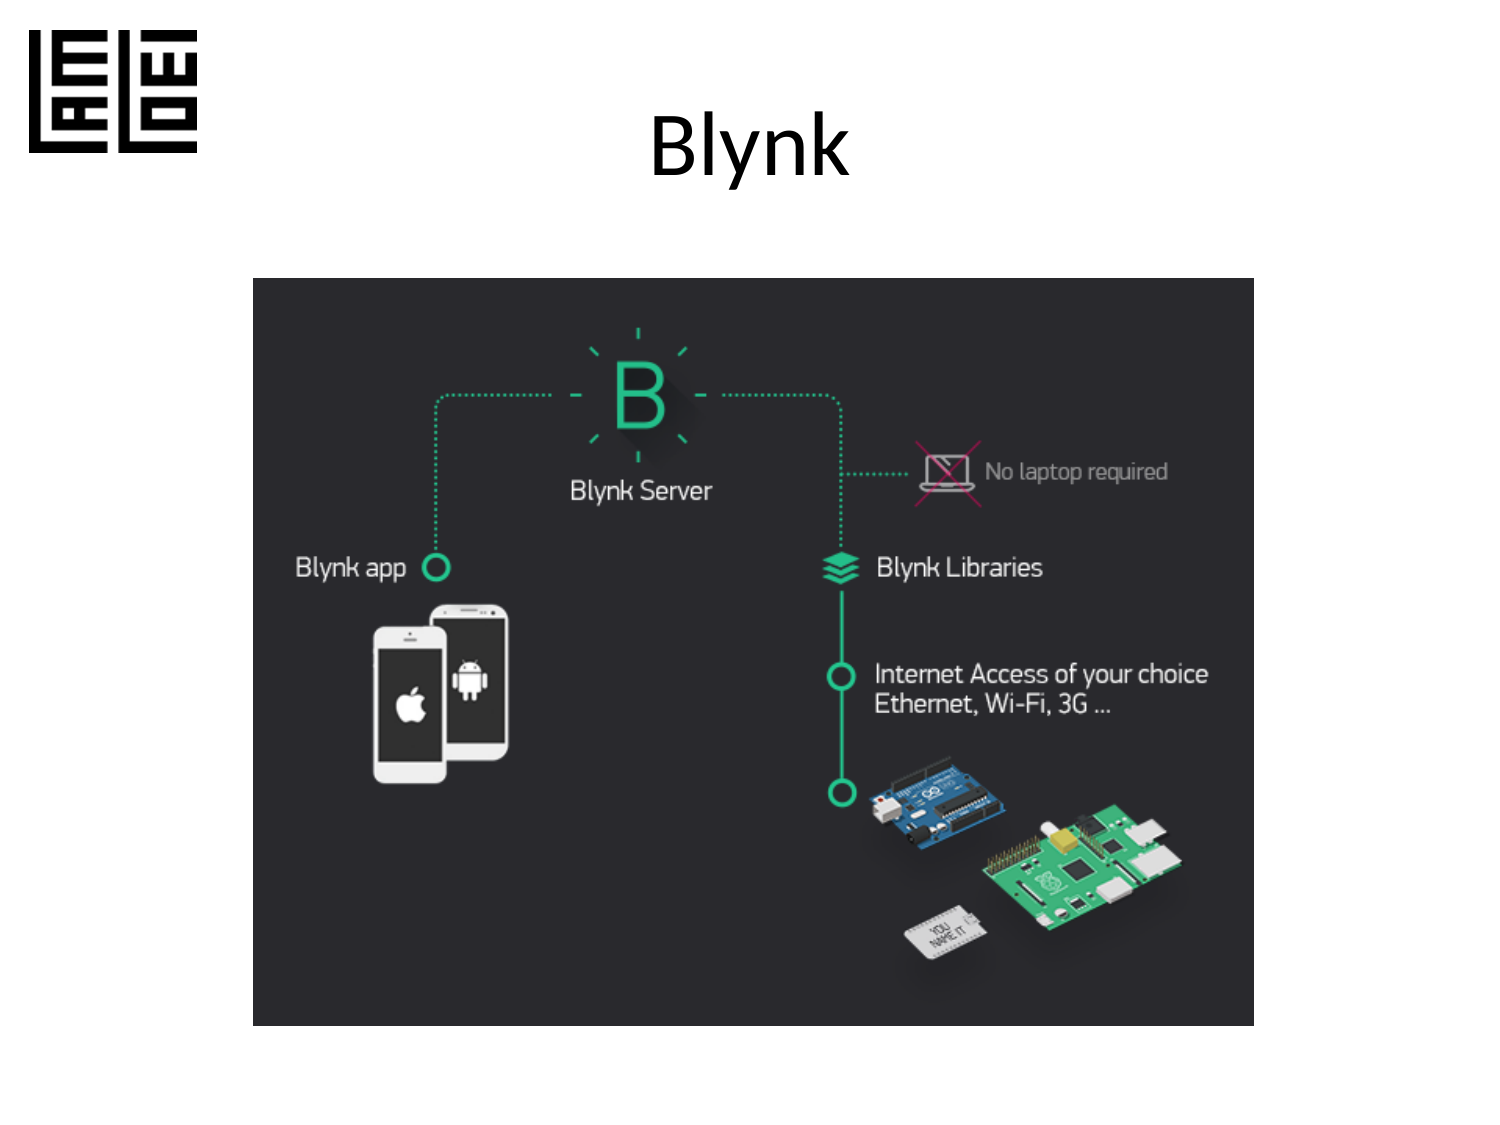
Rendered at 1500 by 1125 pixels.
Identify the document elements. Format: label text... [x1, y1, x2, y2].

picture [29, 30, 197, 153]
picture [253, 278, 1255, 1027]
title Blynk [75, 45, 1425, 233]
